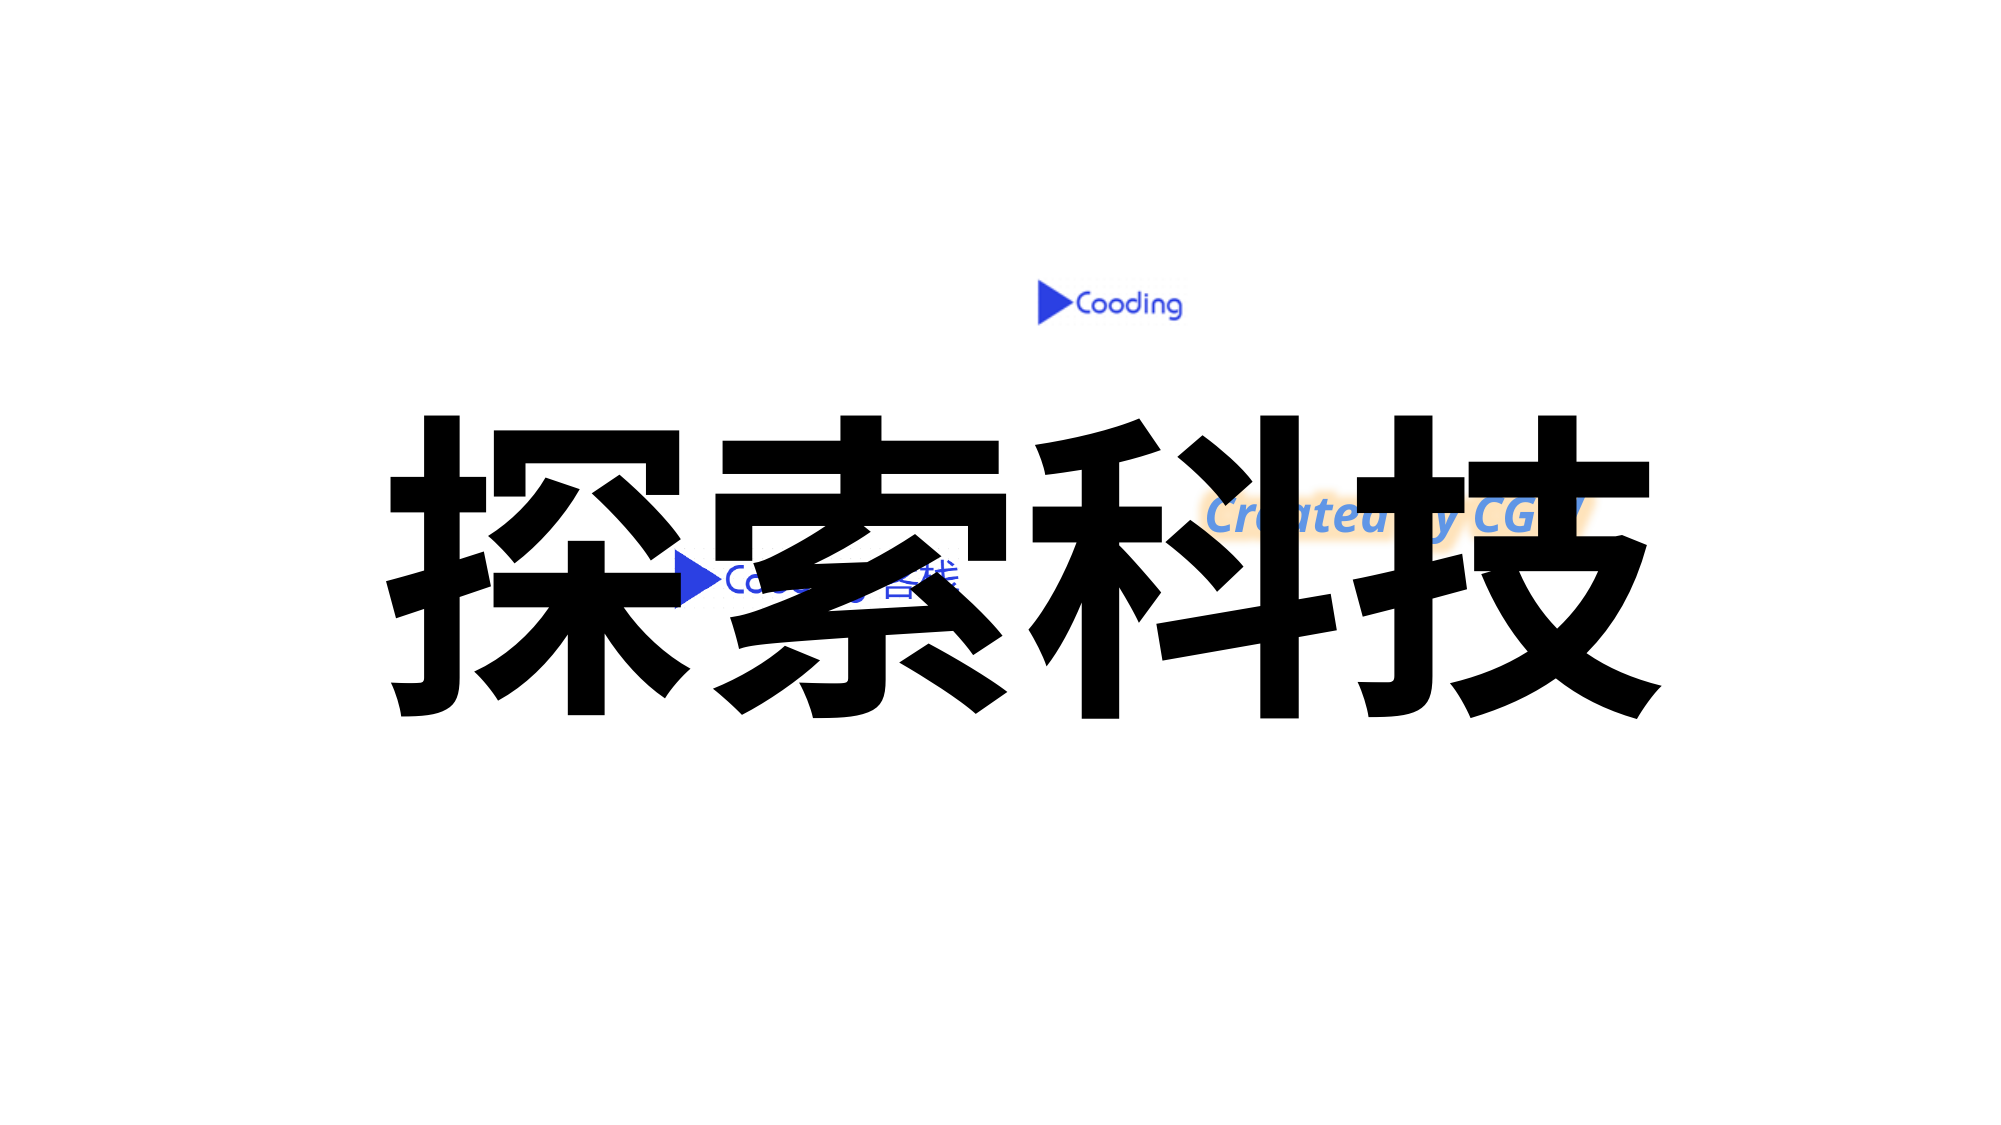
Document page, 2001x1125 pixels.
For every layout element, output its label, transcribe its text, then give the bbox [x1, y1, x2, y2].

picture [672, 546, 962, 611]
picture [1032, 276, 1189, 332]
text_box 探索科技 [315, 359, 1729, 936]
